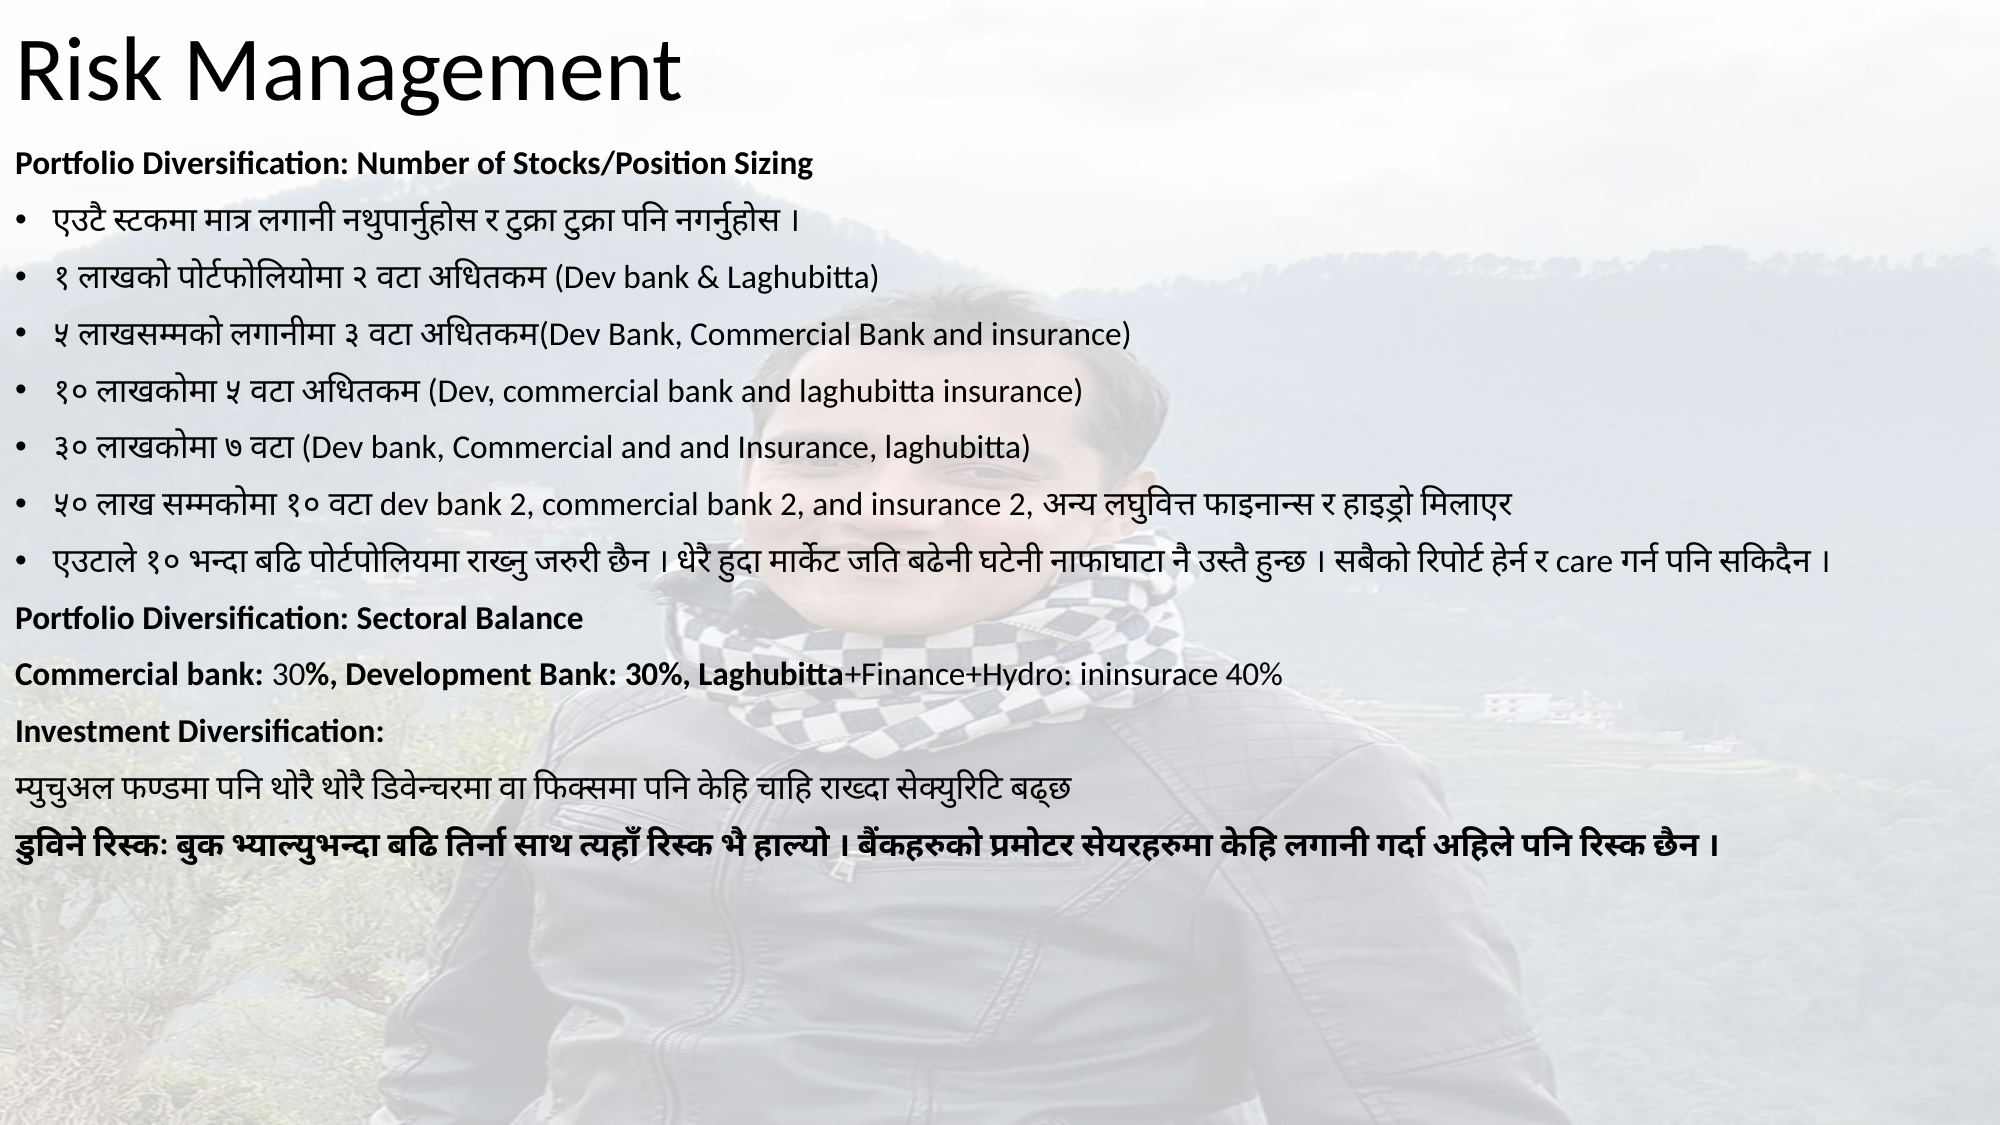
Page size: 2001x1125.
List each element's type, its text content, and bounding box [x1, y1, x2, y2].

title Risk Management [0, 3, 2000, 138]
list Portfolio Diversification: Number of Stocks/Position Sizing एउटै स्टकमा मात्र लगानी नथुपार्नुहोस र टुक्रा टुक्रा पनि नगर्नुहोस । १ लाखको पोर्टफोलियोमा २ वटा अधितकम (Dev bank & Laghubitta) ५ लाखसम्मको लगानीमा ३ वटा अधितकम(Dev Bank, Commercial Bank and insurance) १० लाखकोमा ५ वटा अधितकम (Dev, commercial bank and laghubitta insurance) ३० लाखकोमा ७ वटा (Dev bank, Commercial and and Insurance, laghubitta) ५० लाख सम्मकोमा १० वटा dev bank 2, commercial bank 2, and insurance 2, अन्य लघुवित्त फाइनान्स र हाइड्रो मिलाएर एउटाले १० भन्दा बढि पोर्टपोलियमा राख्नु जरुरी छैन । धेरै हुदा मार्केट जति बढेनी घटेनी नाफाघाटा नै उस्तै हुन्छ । सबैको रिपोर्ट हेर्न र care गर्न पनि सकिदैन । Portfolio Diversification: Sectoral Balance Commercial bank: 30%, Development Bank: 30%, Laghubitta+Finance+Hydro: ininsurace 40% Investment Diversification: म्युचुअल फण्डमा पनि थोरै थोरै डिवेन्चरमा वा फिक्समा पनि केहि चाहि राख्दा सेक्युरिटि बढ्छ डुविने रिस्कः बुक भ्याल्युभन्दा बढि तिर्ना साथ त्यहाँ रिस्क भै हाल्यो । बैंकहरुको प्रमोटर सेयरहरुमा केहि लगानी गर्दा अहिले पनि रिस्क छैन । [0, 138, 2000, 1054]
